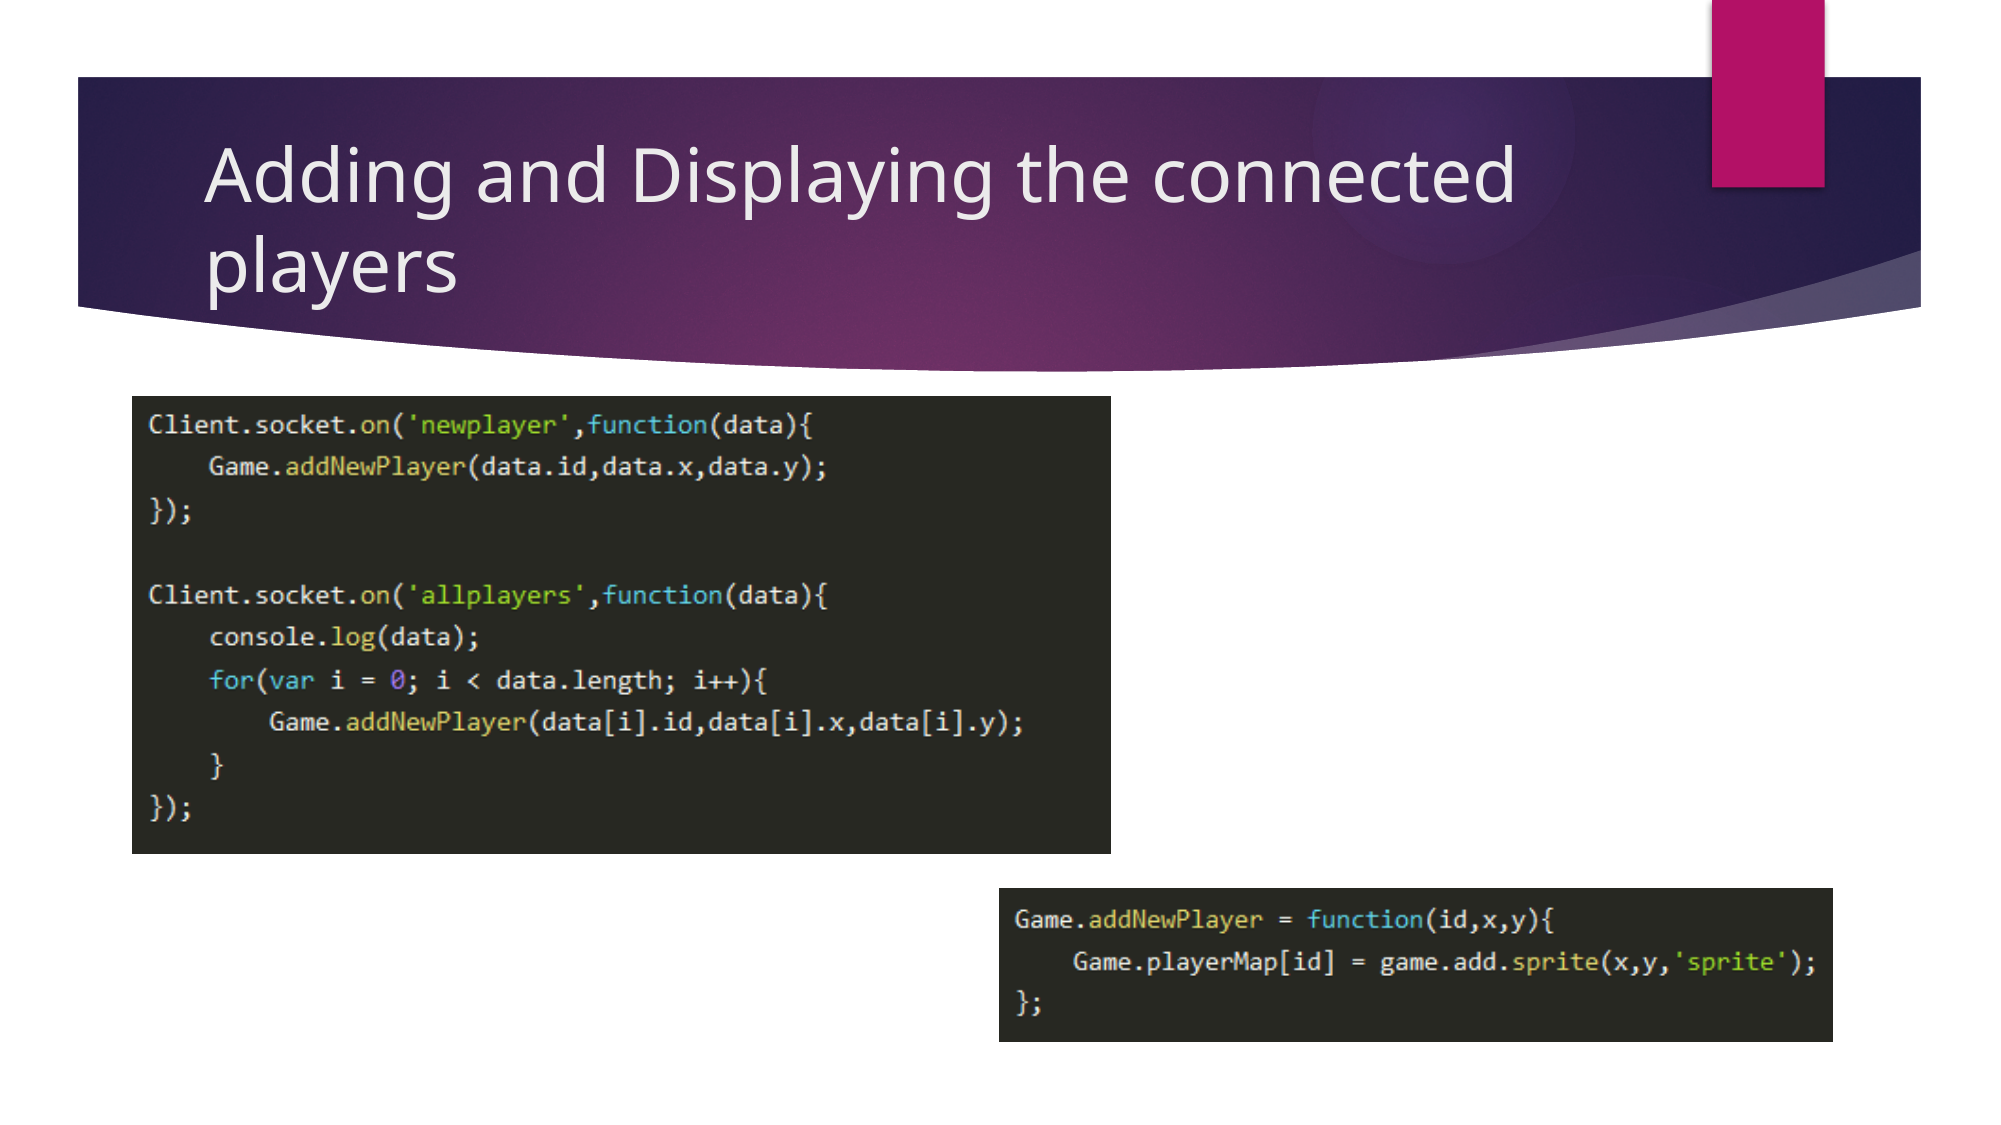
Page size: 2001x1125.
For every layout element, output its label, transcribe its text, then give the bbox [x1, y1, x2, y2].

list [132, 396, 1112, 854]
picture [999, 888, 1833, 1042]
title Adding and Displaying the connected players [189, 159, 1627, 276]
